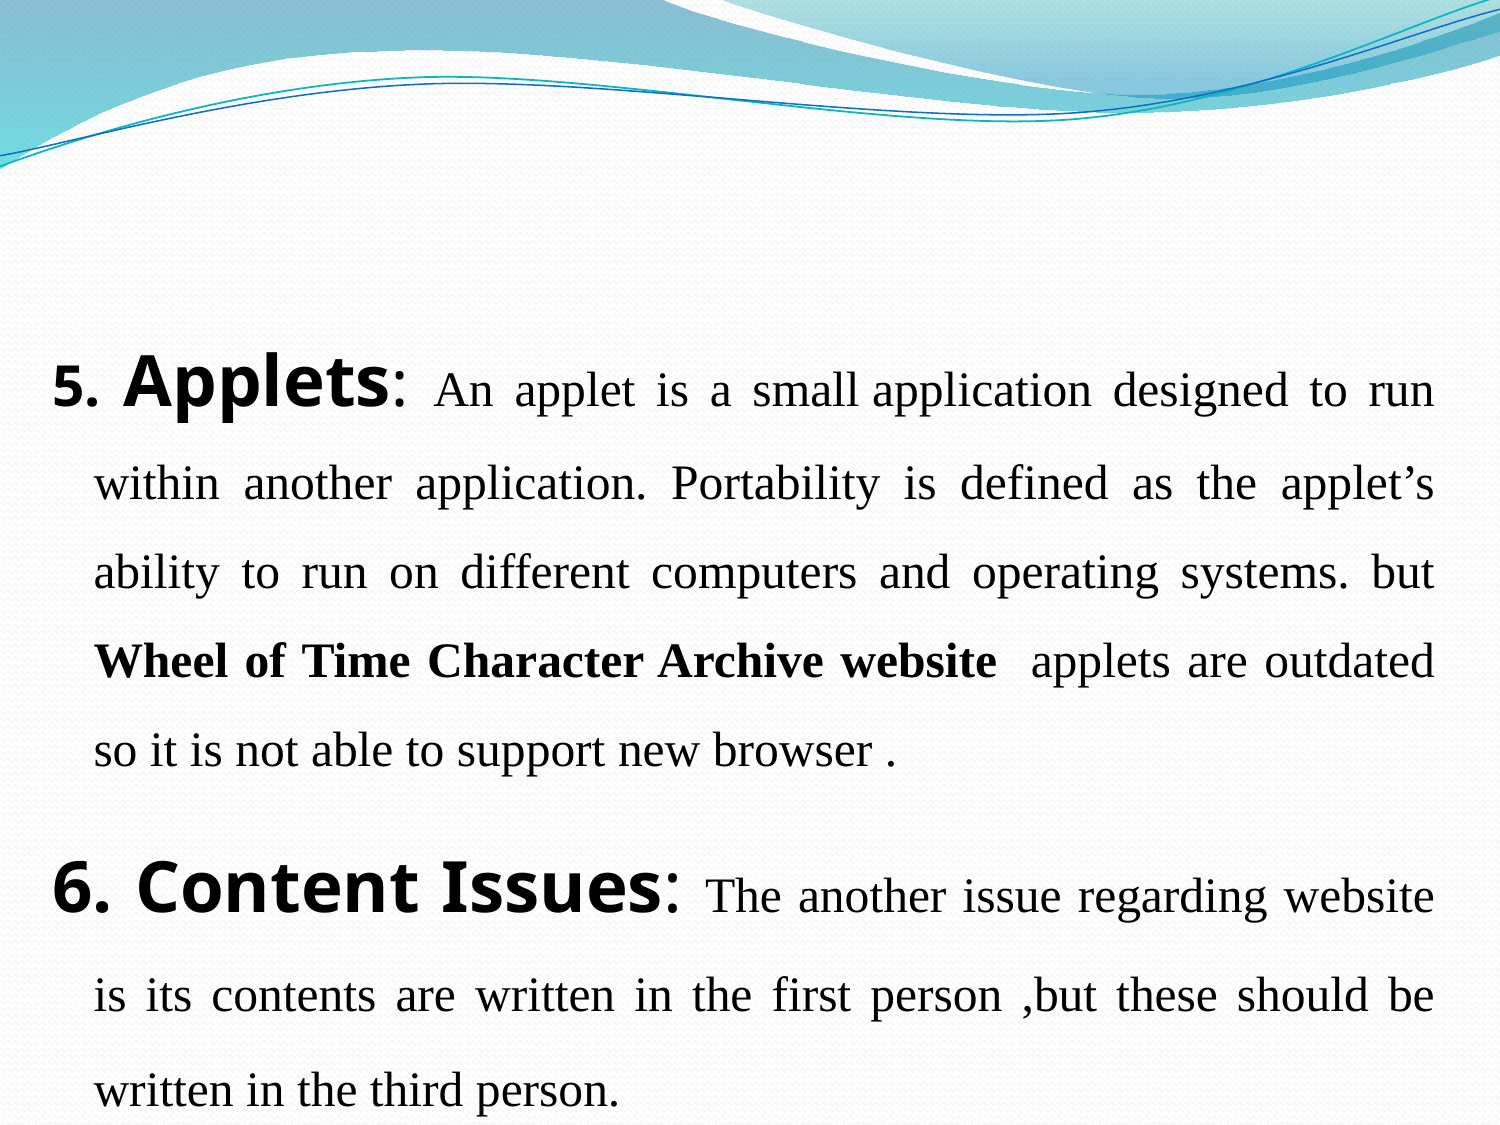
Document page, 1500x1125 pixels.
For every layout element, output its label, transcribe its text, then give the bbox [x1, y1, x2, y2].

list 5. Applets: An applet is a small application designed to run within another application. Portability is defined as the applet’s ability to run on different computers and operating systems. but Wheel of Time Character Archive website applets are outdated so it is not able to support new browser . 6. Content Issues: The another issue regarding website is its contents are written in the first person ,but these should be written in the third person. [37, 212, 1450, 1125]
